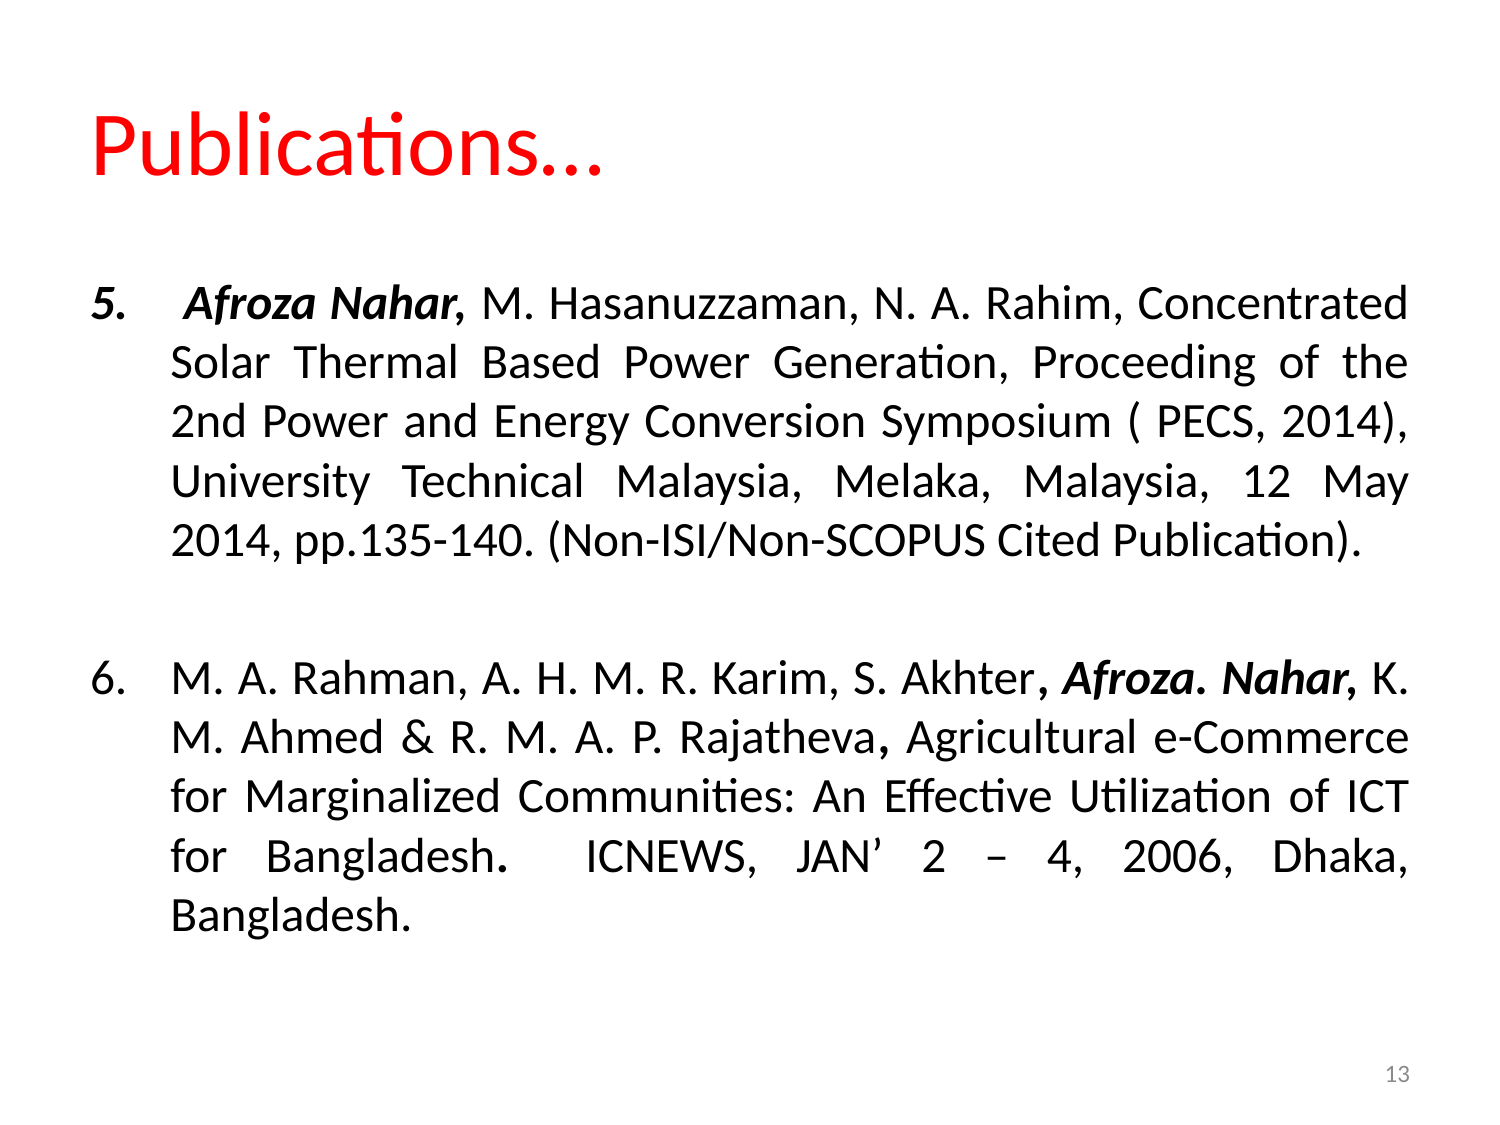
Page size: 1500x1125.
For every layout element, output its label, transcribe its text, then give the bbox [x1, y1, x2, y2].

list Afroza Nahar, M. Hasanuzzaman, N. A. Rahim, Concentrated Solar Thermal Based Power Generation, Proceeding of the 2nd Power and Energy Conversion Symposium ( PECS, 2014), University Technical Malaysia, Melaka, Malaysia, 12 May 2014, pp.135-140. (Non-ISI/Non-SCOPUS Cited Publication). M. A. Rahman, A. H. M. R. Karim, S. Akhter, Afroza. Nahar, K. M. Ahmed & R. M. A. P. Rajatheva, Agricultural e-Commerce for Marginalized Communities: An Effective Utilization of ICT for Bangladesh. ICNEWS, JAN’ 2 – 4, 2006, Dhaka, Bangladesh. [75, 262, 1425, 1005]
title Publications… [75, 45, 1425, 233]
slide_number 13 [1074, 1042, 1425, 1103]
